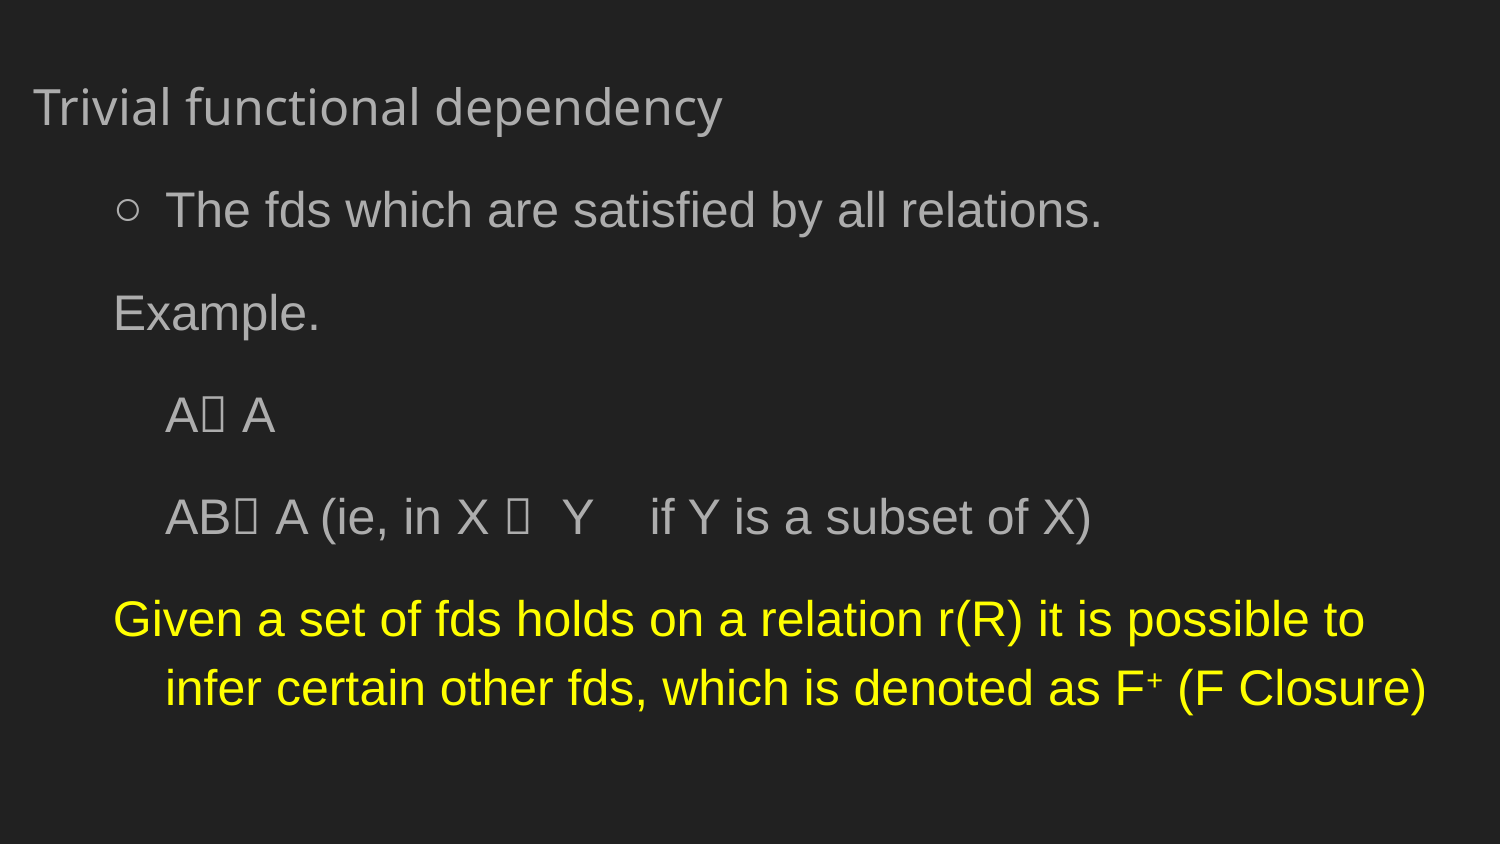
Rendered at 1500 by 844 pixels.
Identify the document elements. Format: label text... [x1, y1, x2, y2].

list Trivial functional dependency The fds which are satisfied by all relations. Example. A A AB A (ie, in X  Y if Y is a subset of X) Given a set of fds holds on a relation r(R) it is possible to infer certain other fds, which is denoted as F+ (F Closure) [0, 51, 1466, 768]
